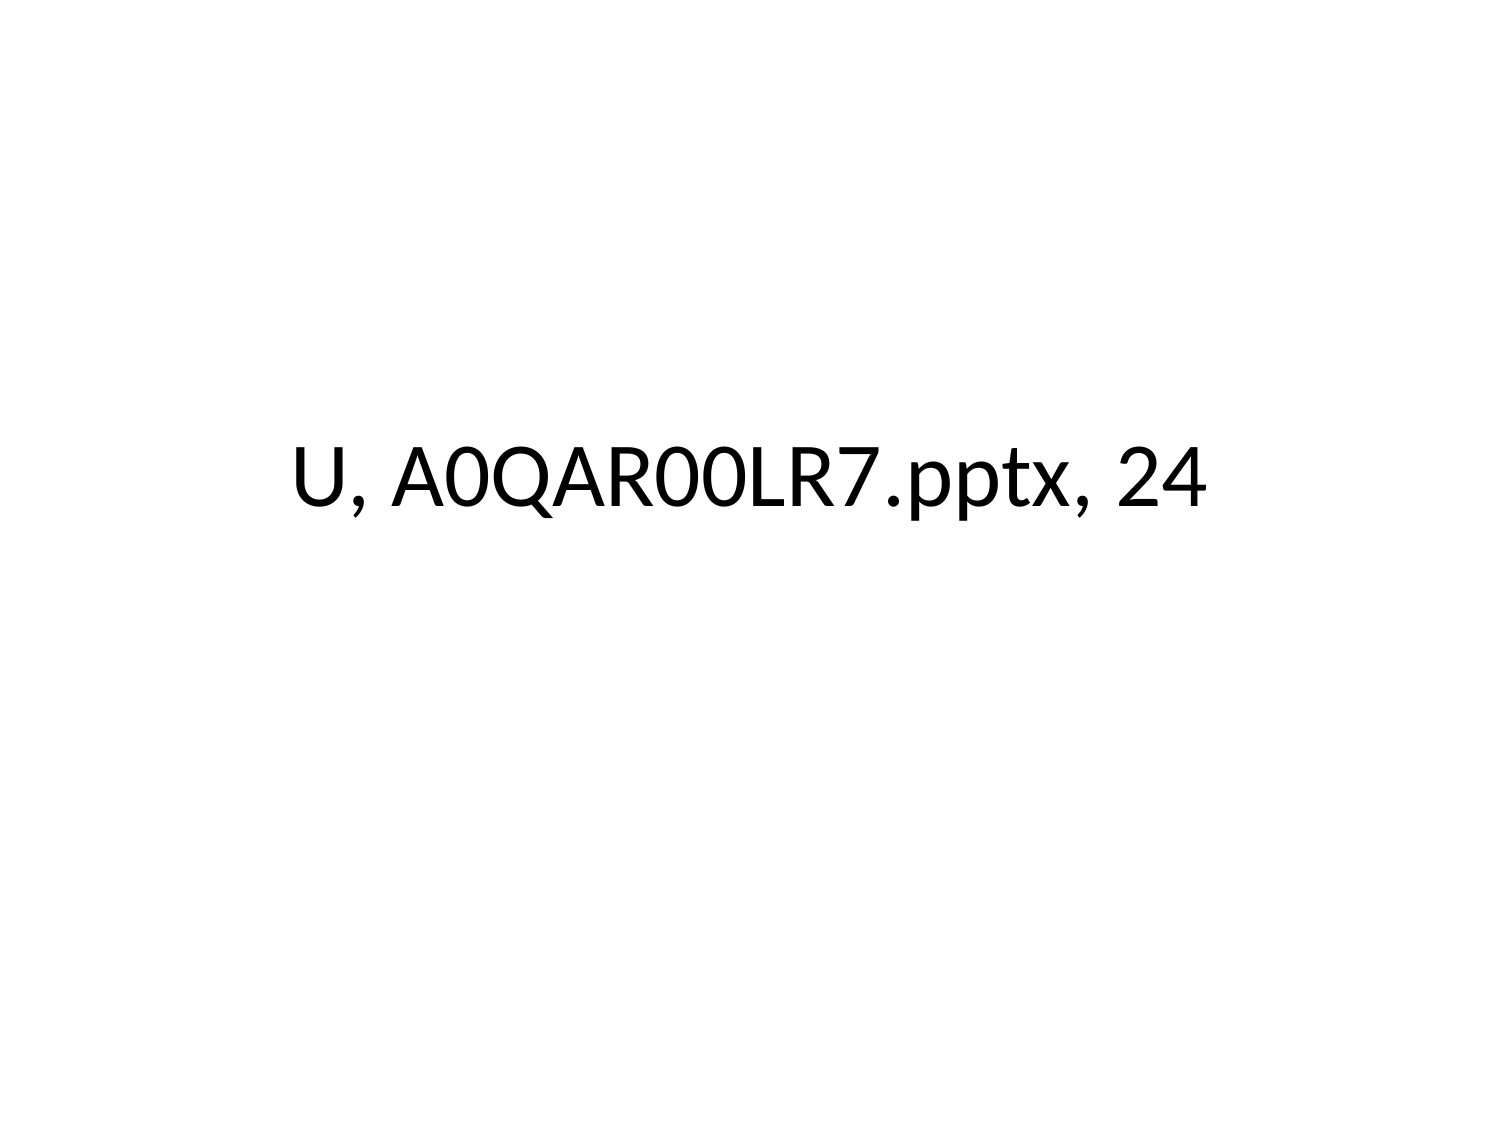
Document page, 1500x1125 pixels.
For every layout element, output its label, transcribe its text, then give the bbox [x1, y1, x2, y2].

title U, A0QAR00LR7.pptx, 24 [112, 349, 1388, 591]
